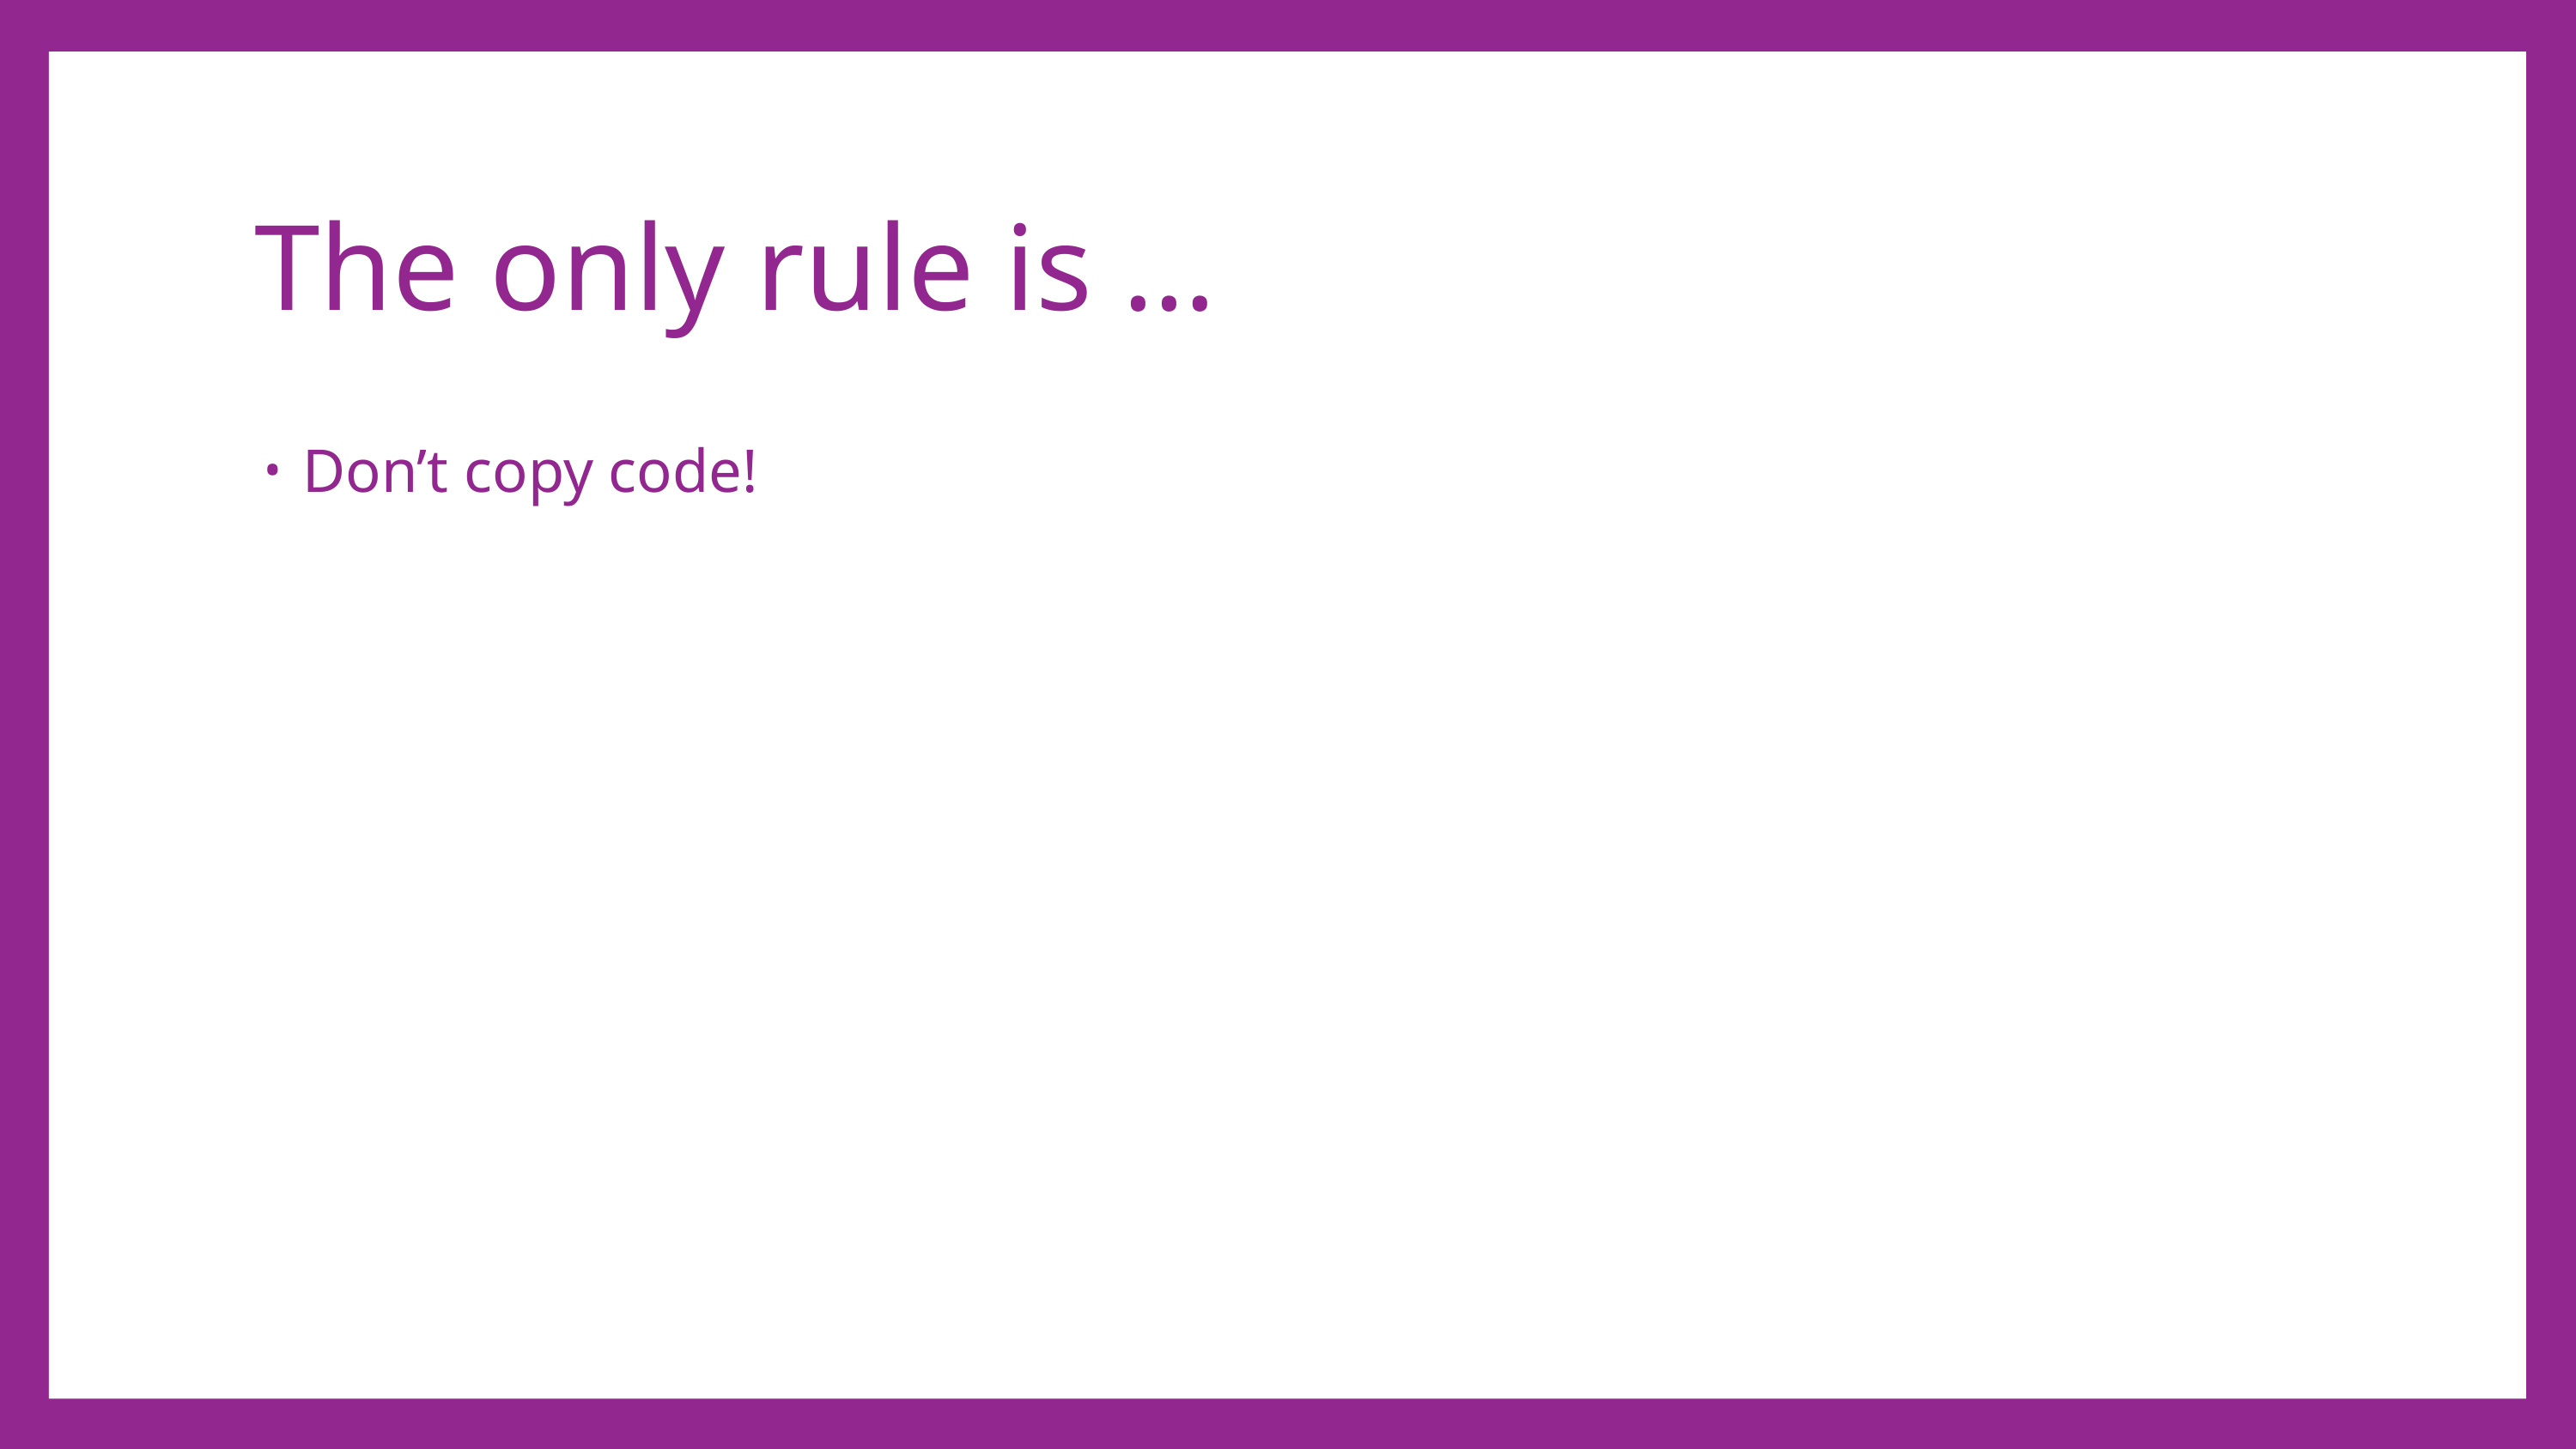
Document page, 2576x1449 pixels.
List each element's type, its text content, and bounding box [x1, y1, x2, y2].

list Don’t copy code! [241, 434, 2328, 1288]
title The only rule is … [241, 129, 2329, 415]
